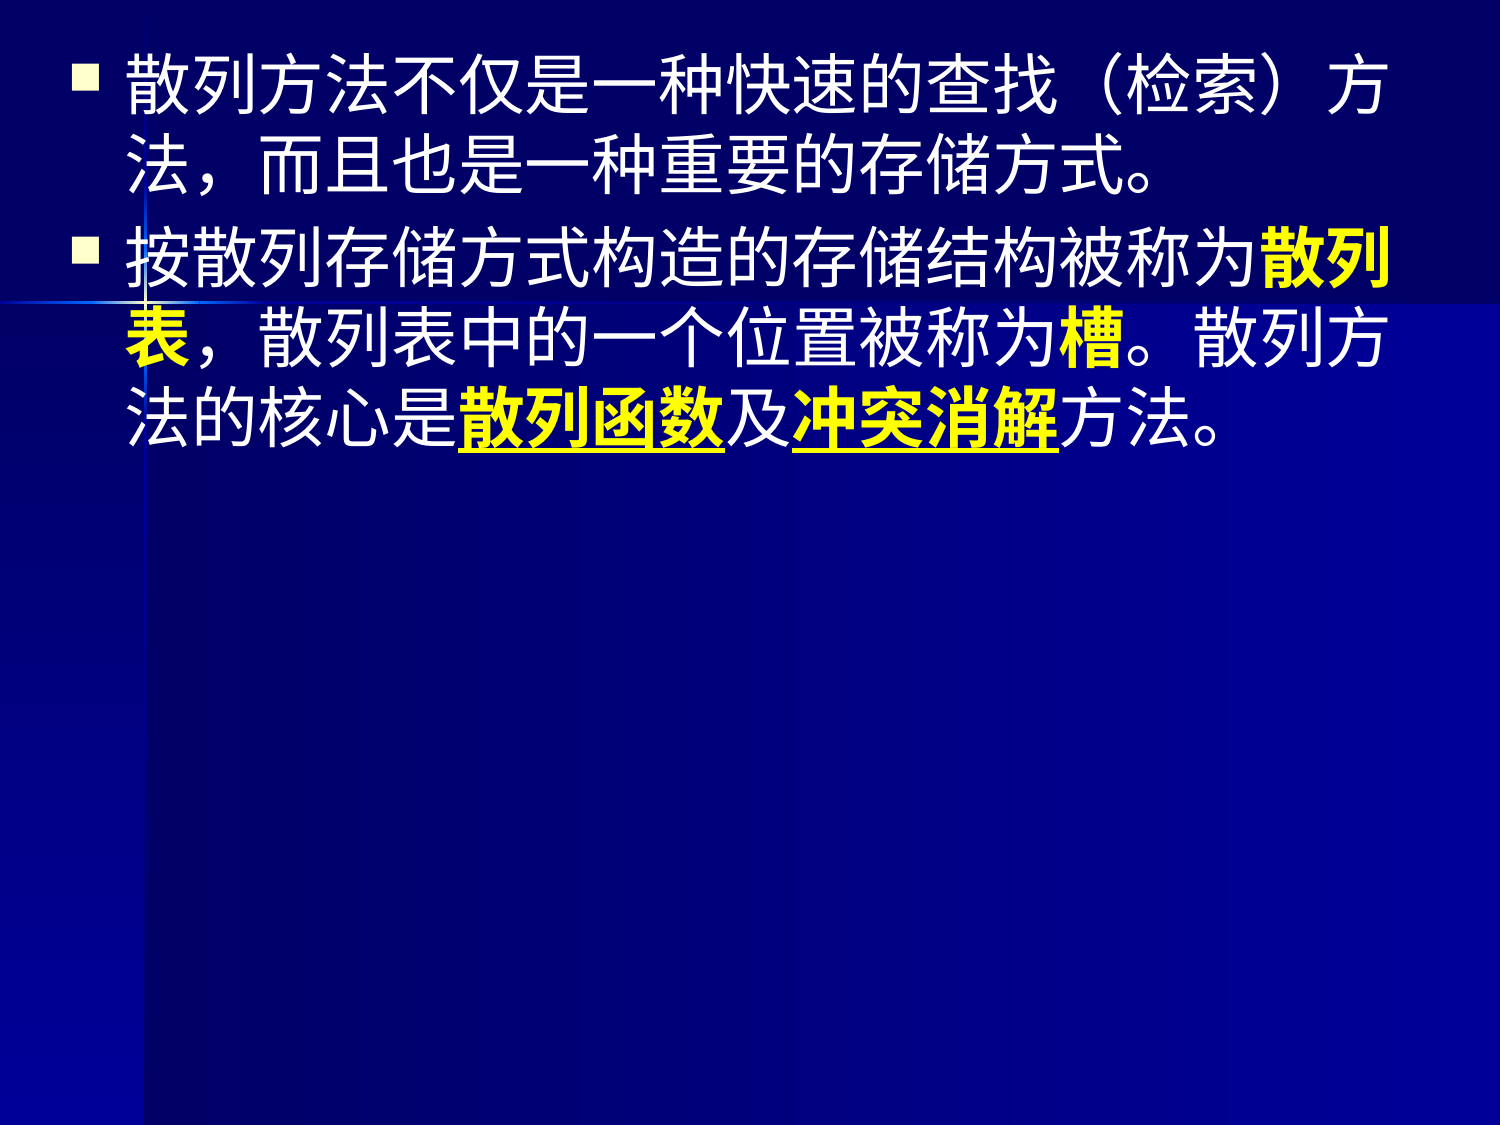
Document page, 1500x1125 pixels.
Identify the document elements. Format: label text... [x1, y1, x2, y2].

list 散列方法不仅是一种快速的查找（检索）方法，而且也是一种重要的存储方式。 按散列存储方式构造的存储结构被称为散列表，散列表中的一个位置被称为槽。散列方法的核心是散列函数及冲突消解方法。 [52, 35, 1442, 1048]
